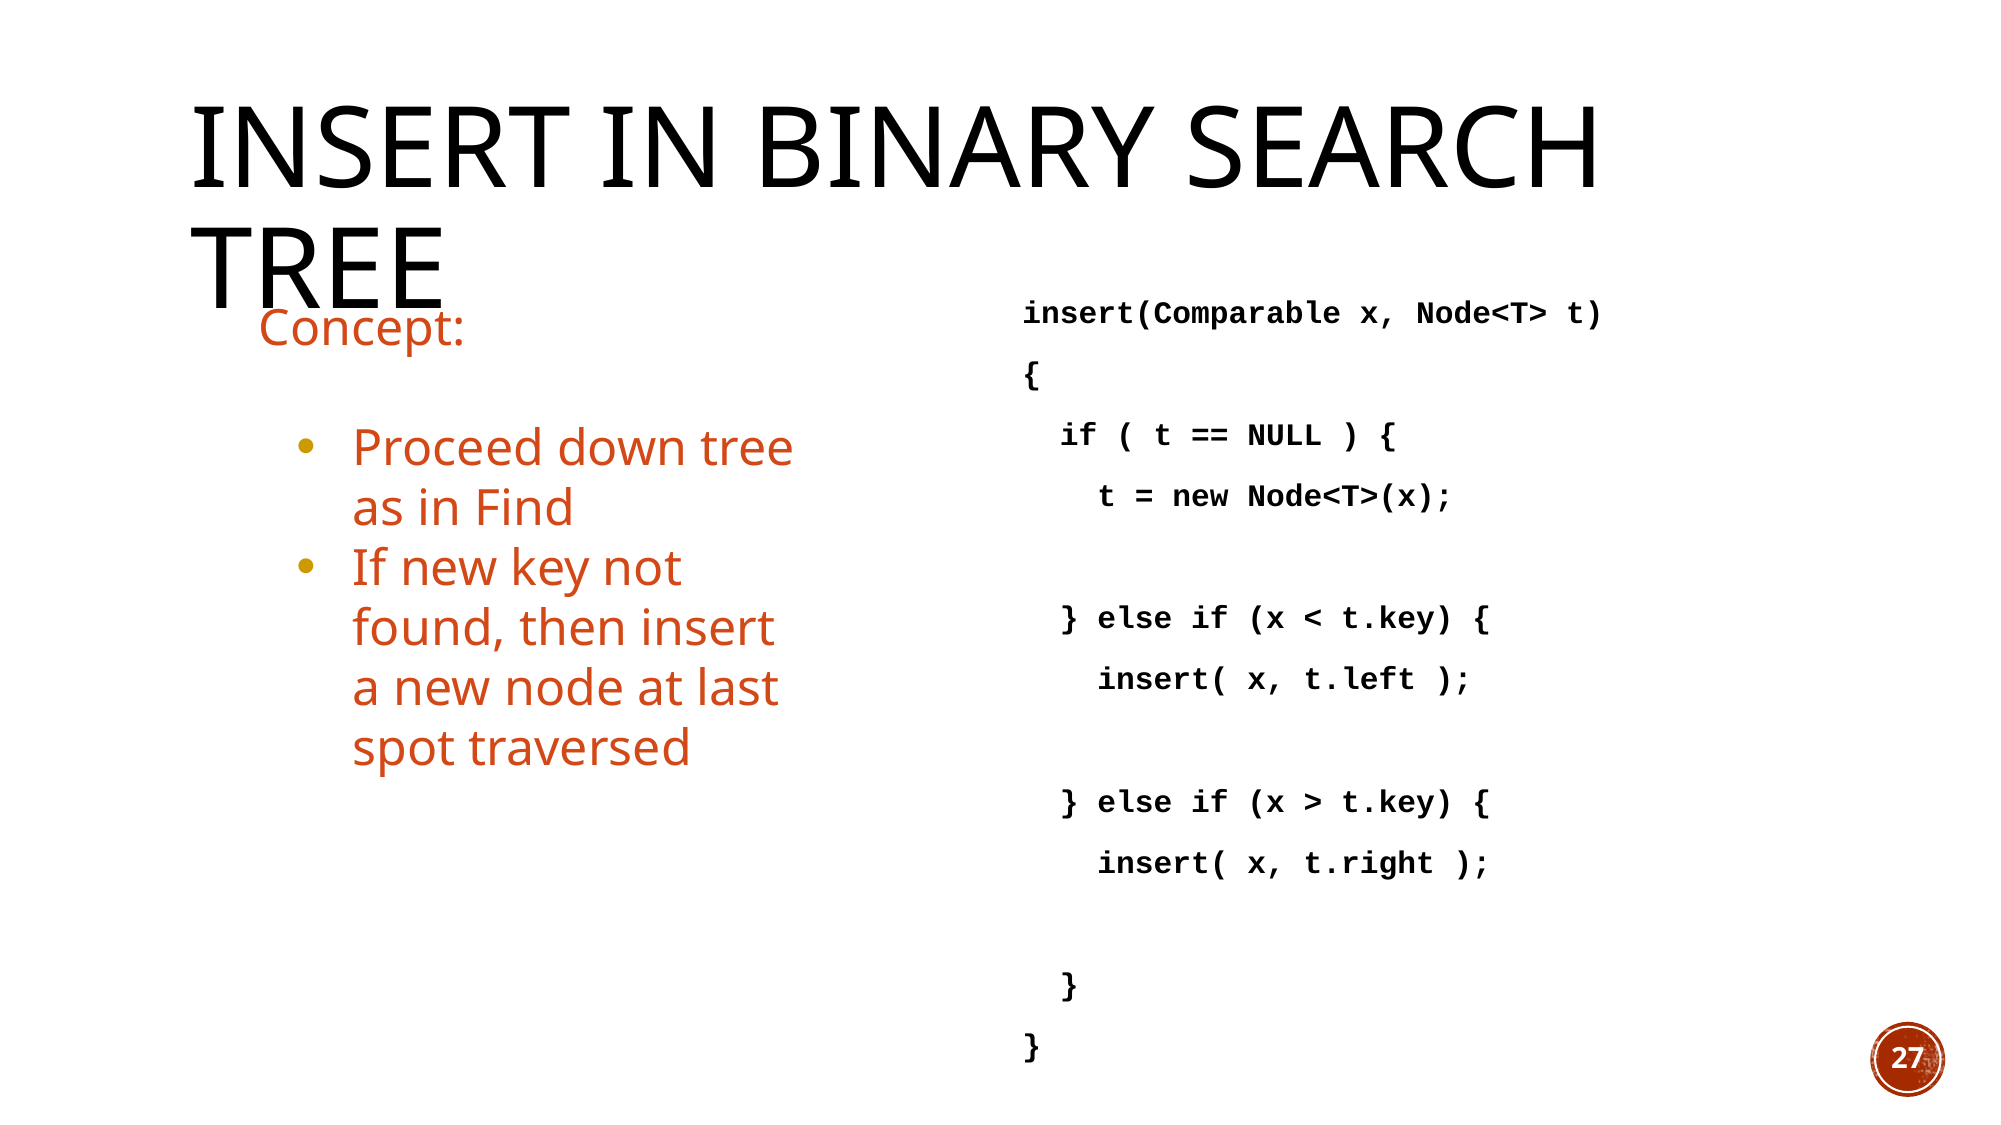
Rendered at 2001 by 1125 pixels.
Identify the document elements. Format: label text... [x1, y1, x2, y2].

title Insert in Binary Search Tree [175, 79, 1826, 344]
text_box insert(Comparable x, Node<T> t) { if ( t == NULL ) { t = new Node<T>(x); } else if (x < t.key) { insert( x, t.left ); } else if (x > t.key) { insert( x, t.right ); } } [999, 289, 1870, 1074]
slide_number 27 [1855, 1028, 1961, 1089]
text_box Concept: Proceed down tree as in Find If new key not found, then insert a new node at last spot traversed [243, 287, 819, 926]
